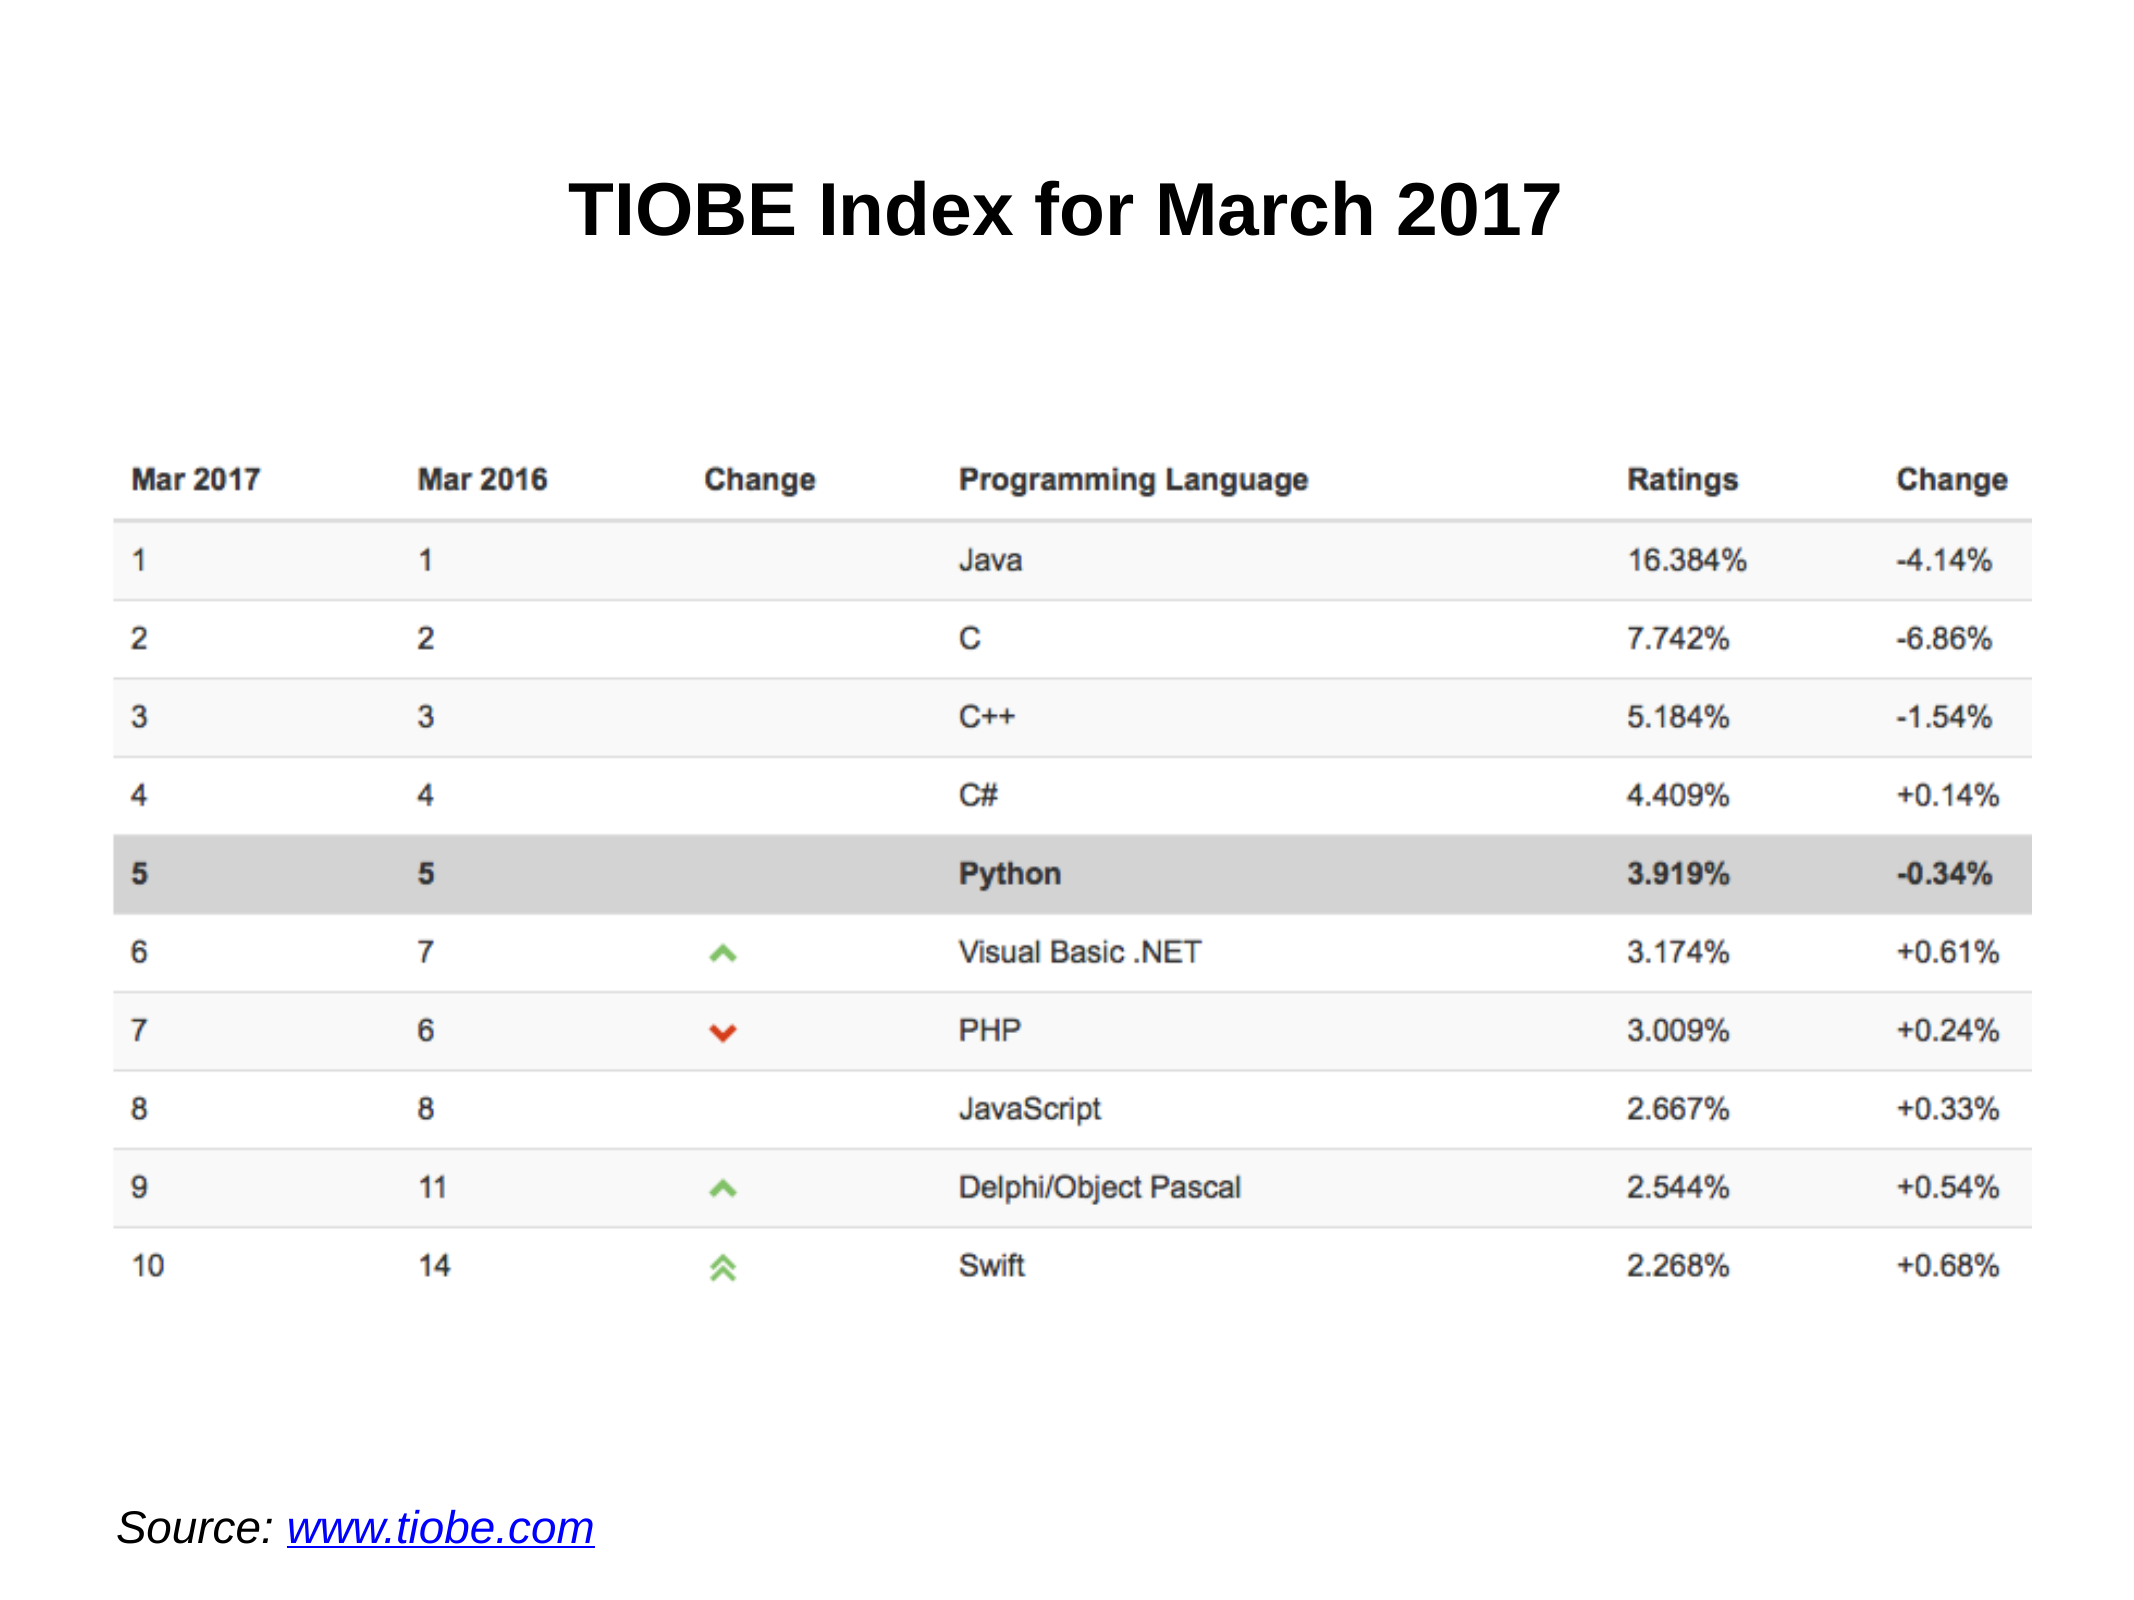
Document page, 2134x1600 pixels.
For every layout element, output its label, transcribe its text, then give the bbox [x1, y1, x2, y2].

picture [101, 445, 2032, 1303]
text_box TIOBE Index for March 2017 [560, 152, 1573, 259]
text_box Source: www.tiobe.com [107, 1489, 604, 1561]
